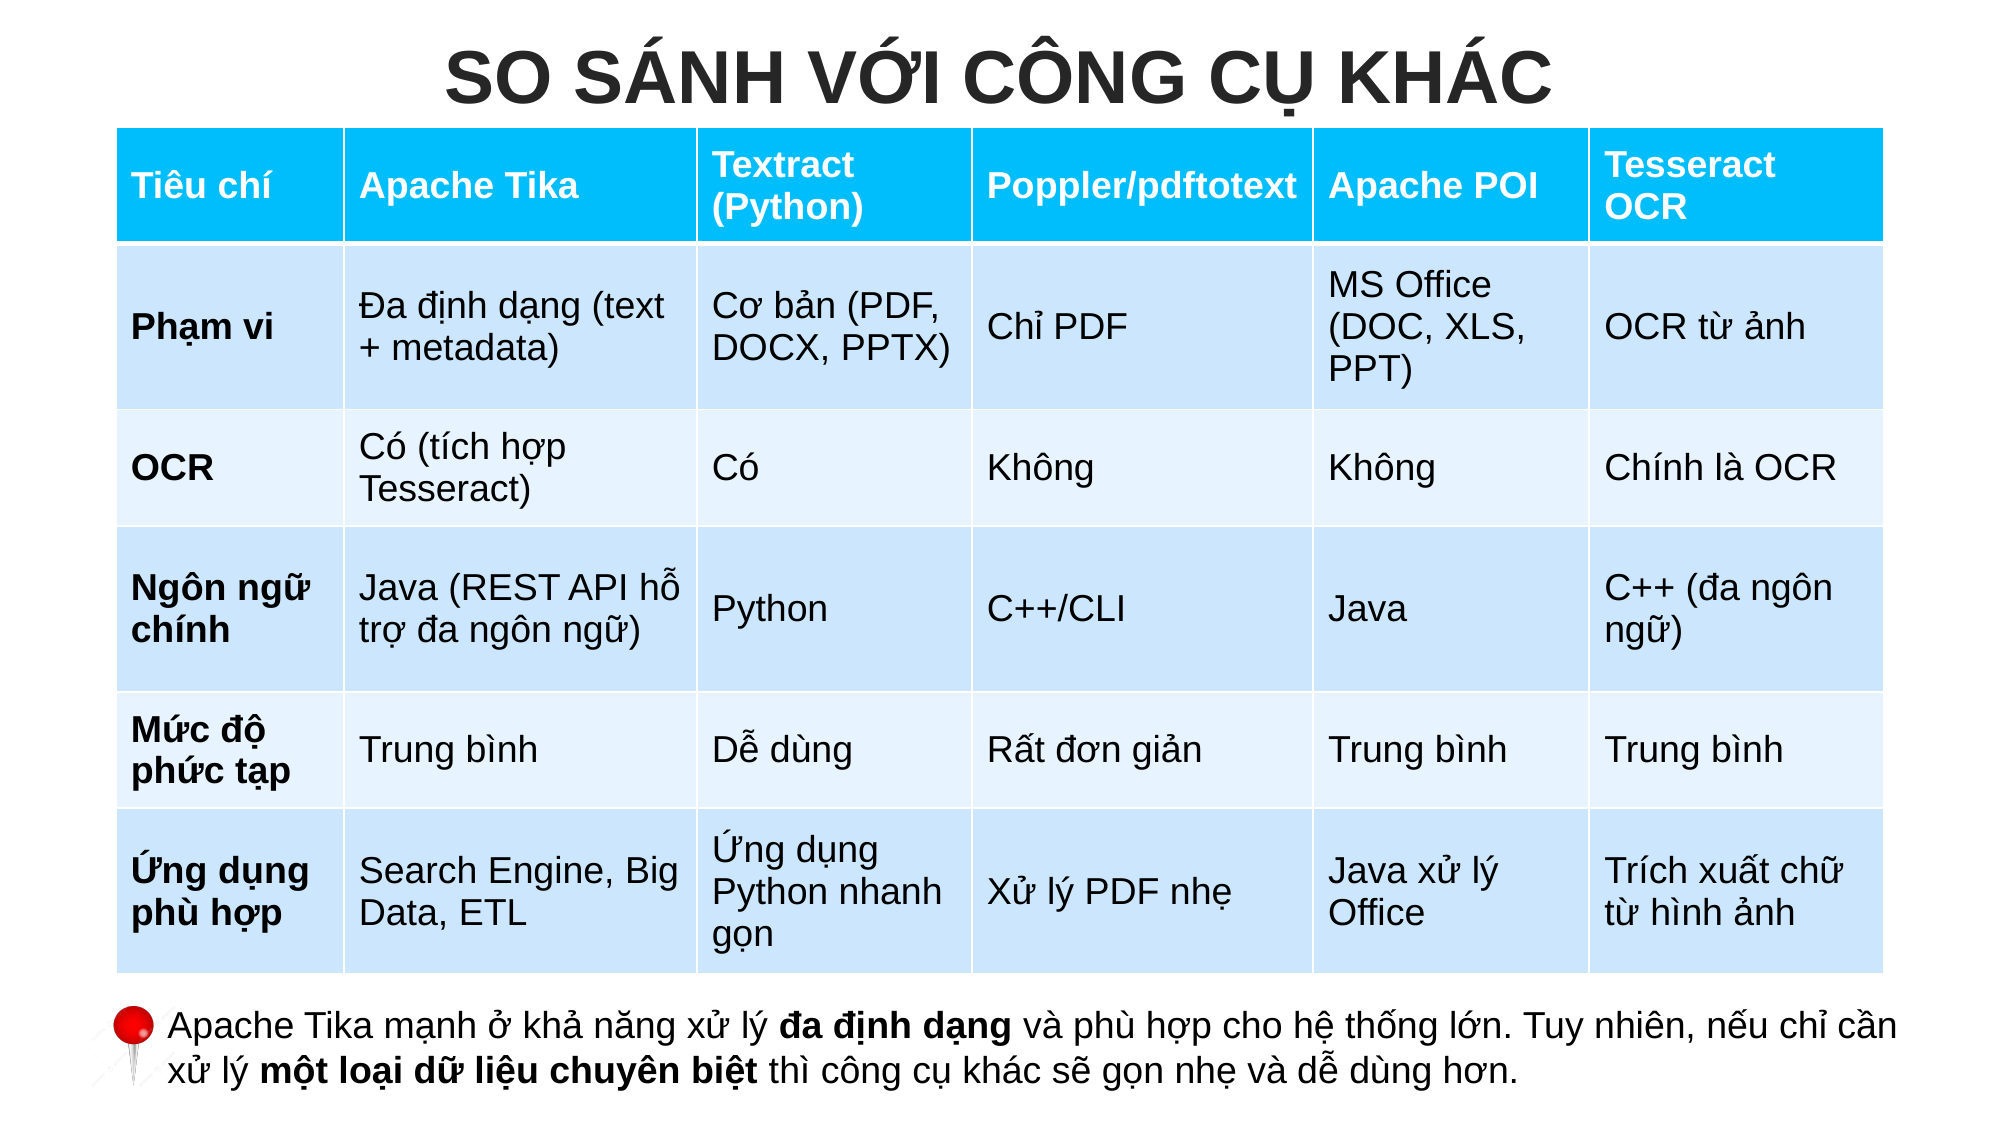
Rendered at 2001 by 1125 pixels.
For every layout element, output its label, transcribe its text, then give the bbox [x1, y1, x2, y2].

table_cell Trung bình [345, 693, 696, 807]
table_header Tiêu chí [117, 128, 343, 241]
table_cell Rất đơn giản [973, 693, 1312, 807]
table_cell C++ (đa ngôn ngữ) [1590, 527, 1883, 691]
table_cell Cơ bản (PDF, DOCX, PPTX) [698, 246, 971, 409]
table_cell Đa định dạng (text + metadata) [345, 246, 696, 409]
table_header Apache POI [1314, 128, 1588, 241]
table_cell OCR [117, 410, 343, 525]
table_cell Trung bình [1314, 693, 1588, 807]
table_header Textract (Python) [698, 128, 971, 241]
table_header Poppler/pdftotext [973, 128, 1312, 241]
table_cell Java (REST API hỗ trợ đa ngôn ngữ) [345, 527, 696, 691]
table_cell Phạm vi [117, 246, 343, 409]
table_header Apache Tika [345, 128, 696, 241]
table_cell MS Office (DOC, XLS, PPT) [1314, 246, 1588, 409]
table_cell Trung bình [1590, 693, 1883, 807]
table_cell Java [1314, 527, 1588, 691]
table_cell Không [973, 410, 1312, 525]
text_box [86, 993, 1918, 1100]
table_cell Java xử lý Office [1314, 809, 1588, 973]
table_cell Không [1314, 410, 1588, 525]
table_cell Ngôn ngữ chính [117, 527, 343, 691]
table_cell OCR từ ảnh [1590, 246, 1883, 409]
table_cell Ứng dụng Python nhanh gọn [698, 809, 971, 973]
table_cell Ứng dụng phù hợp [117, 809, 343, 973]
table_cell Xử lý PDF nhẹ [973, 809, 1312, 973]
table_cell C++/CLI [973, 527, 1312, 691]
table_cell Trích xuất chữ từ hình ảnh [1590, 809, 1883, 973]
table_cell Có [698, 410, 971, 525]
table_cell Dễ dùng [698, 693, 971, 807]
table_cell Python [698, 527, 971, 691]
table_cell Chỉ PDF [973, 246, 1312, 409]
table_cell Search Engine, Big Data, ETL [345, 809, 696, 973]
table_cell Có (tích hợp Tesseract) [345, 410, 696, 525]
table_cell Mức độ phức tạp [117, 693, 343, 807]
table_cell Chính là OCR [1590, 410, 1883, 525]
list SO SÁNH VỚI CÔNG CỤ KHÁC [50, 19, 1950, 139]
table_header Tesseract OCR [1590, 128, 1883, 241]
